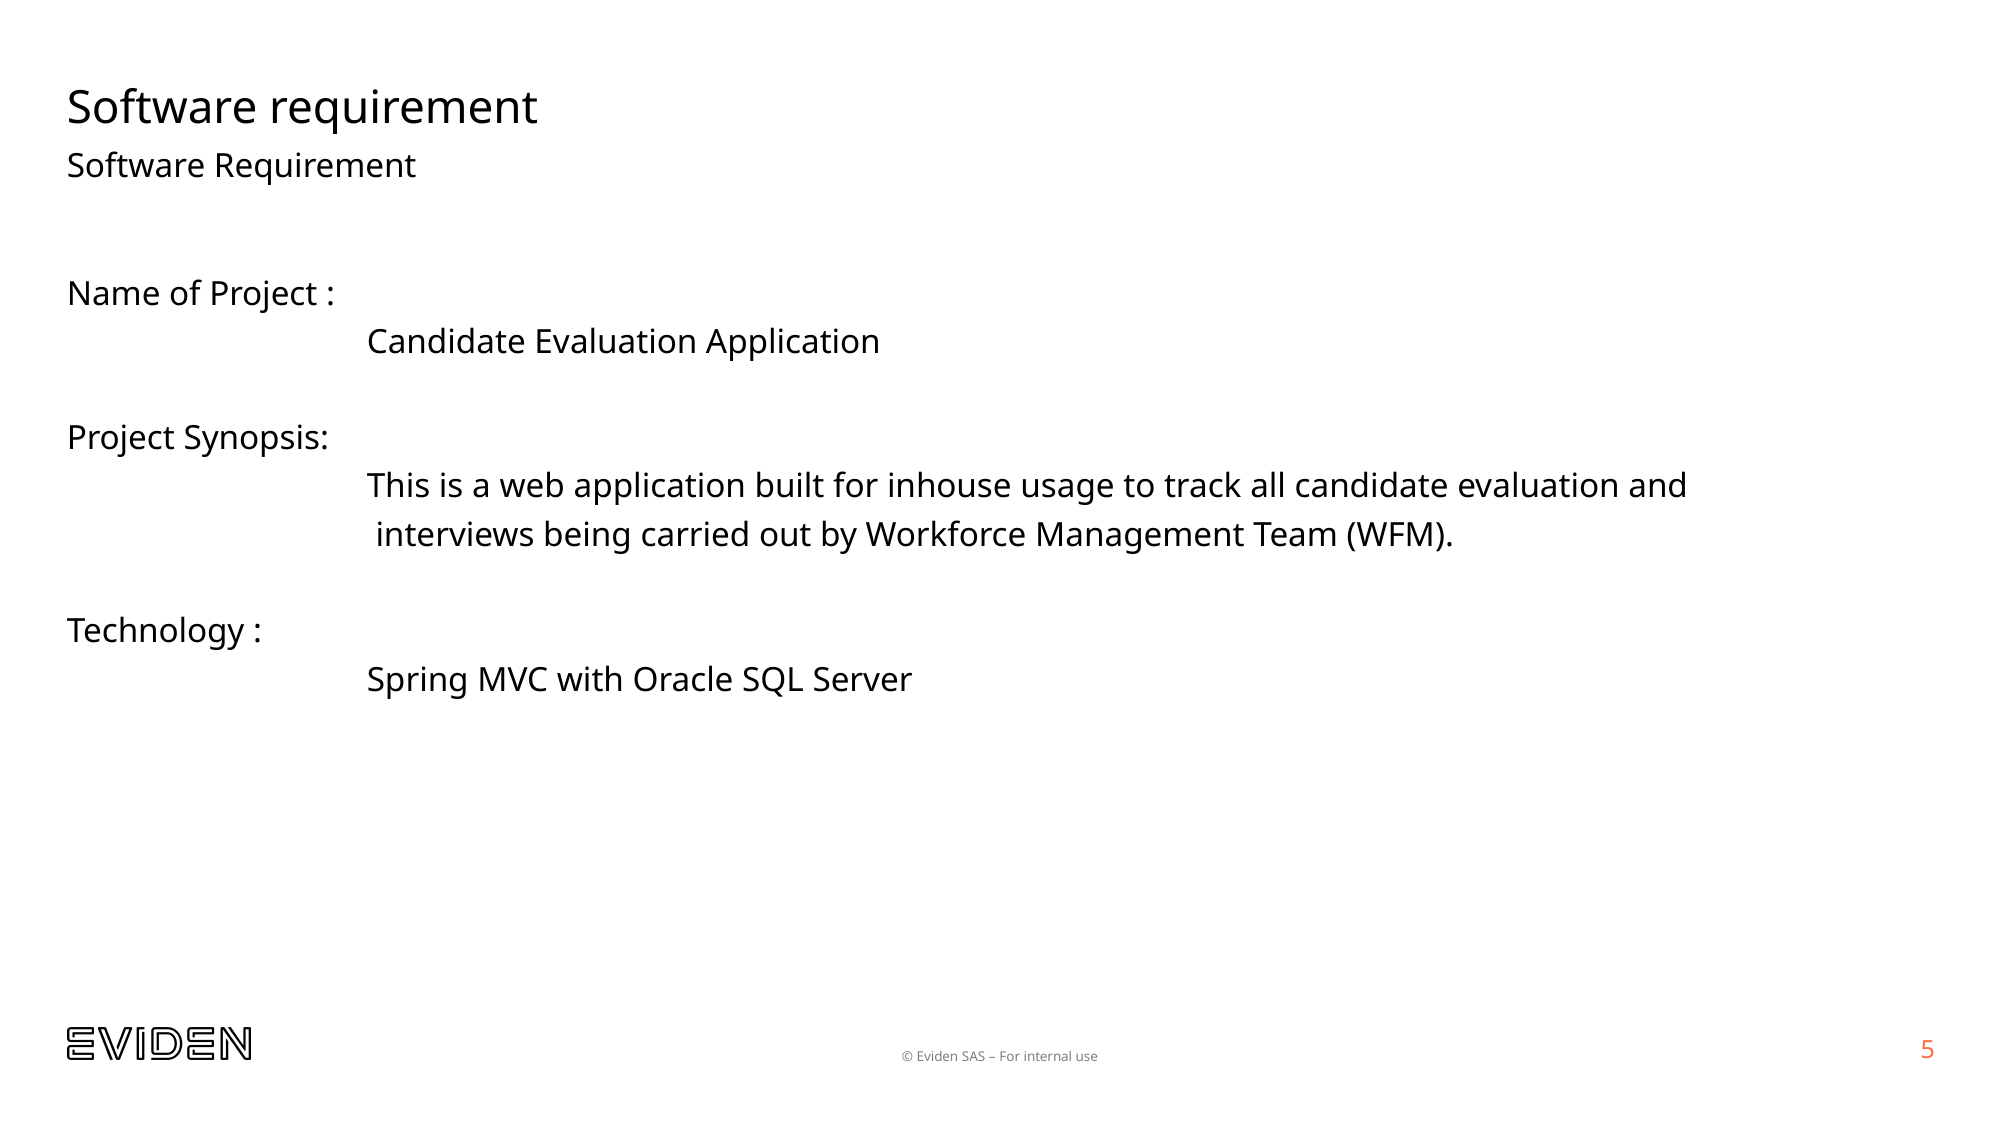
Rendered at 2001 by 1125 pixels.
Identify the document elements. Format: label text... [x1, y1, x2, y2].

list Software Requirement [51, 136, 1936, 192]
list Name of Project : Candidate Evaluation Application Project Synopsis: This is a web application built for inhouse usage to track all candidate evaluation and interviews being carried out by Workforce Management Team (WFM). Technology : Spring MVC with Oracle SQL Server [51, 215, 1936, 985]
title Software requirement [51, 77, 1936, 134]
picture [67, 1027, 251, 1060]
